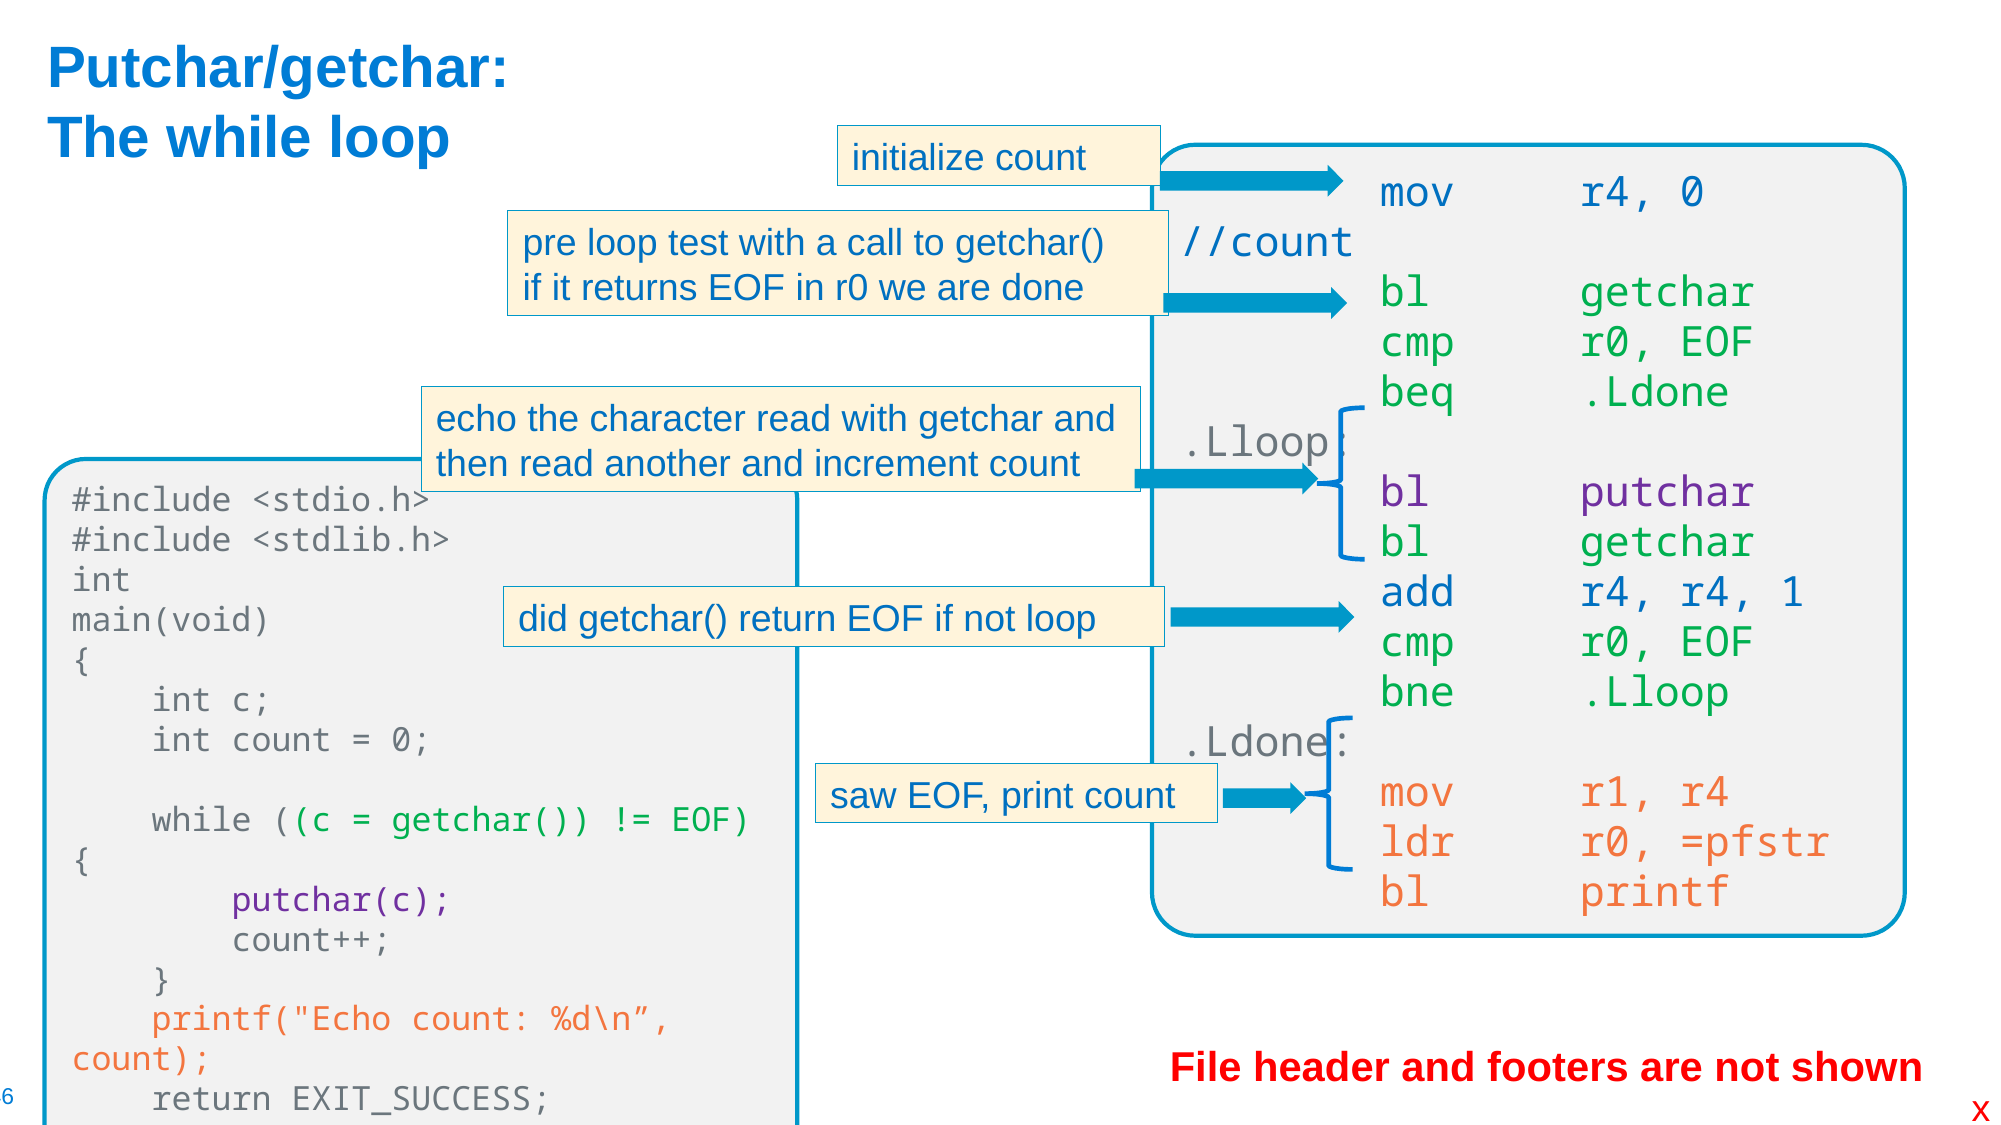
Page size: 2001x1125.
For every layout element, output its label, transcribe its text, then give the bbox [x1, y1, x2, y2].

text_box File header and footers are not shown [1155, 1032, 1951, 1098]
text_box [1305, 717, 1353, 870]
title Putchar/getchar: The while loop [32, 75, 937, 177]
text_box #include <stdio.h> #include <stdlib.h> int main(void) { int c; int count = 0; while ((c = getchar()) != EOF) { putchar(c); count++; } printf("Echo count: %d\n”, count); return EXIT_SUCCESS; } [44, 458, 798, 1125]
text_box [420, 386, 1317, 493]
text_box x [1956, 1076, 2000, 1125]
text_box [503, 586, 1353, 648]
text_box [507, 210, 1346, 317]
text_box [837, 125, 1343, 195]
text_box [815, 763, 1305, 824]
text_box mov r4, 0 //count bl getchar cmp r0, EOF beq .Ldone .Lloop: bl putchar bl getchar add r4, r4, 1 cmp r0, EOF bne .Lloop .Ldone: mov r1, r4 ldr r0, =pfstr bl printf [1151, 144, 1905, 936]
text_box [1317, 407, 1365, 560]
